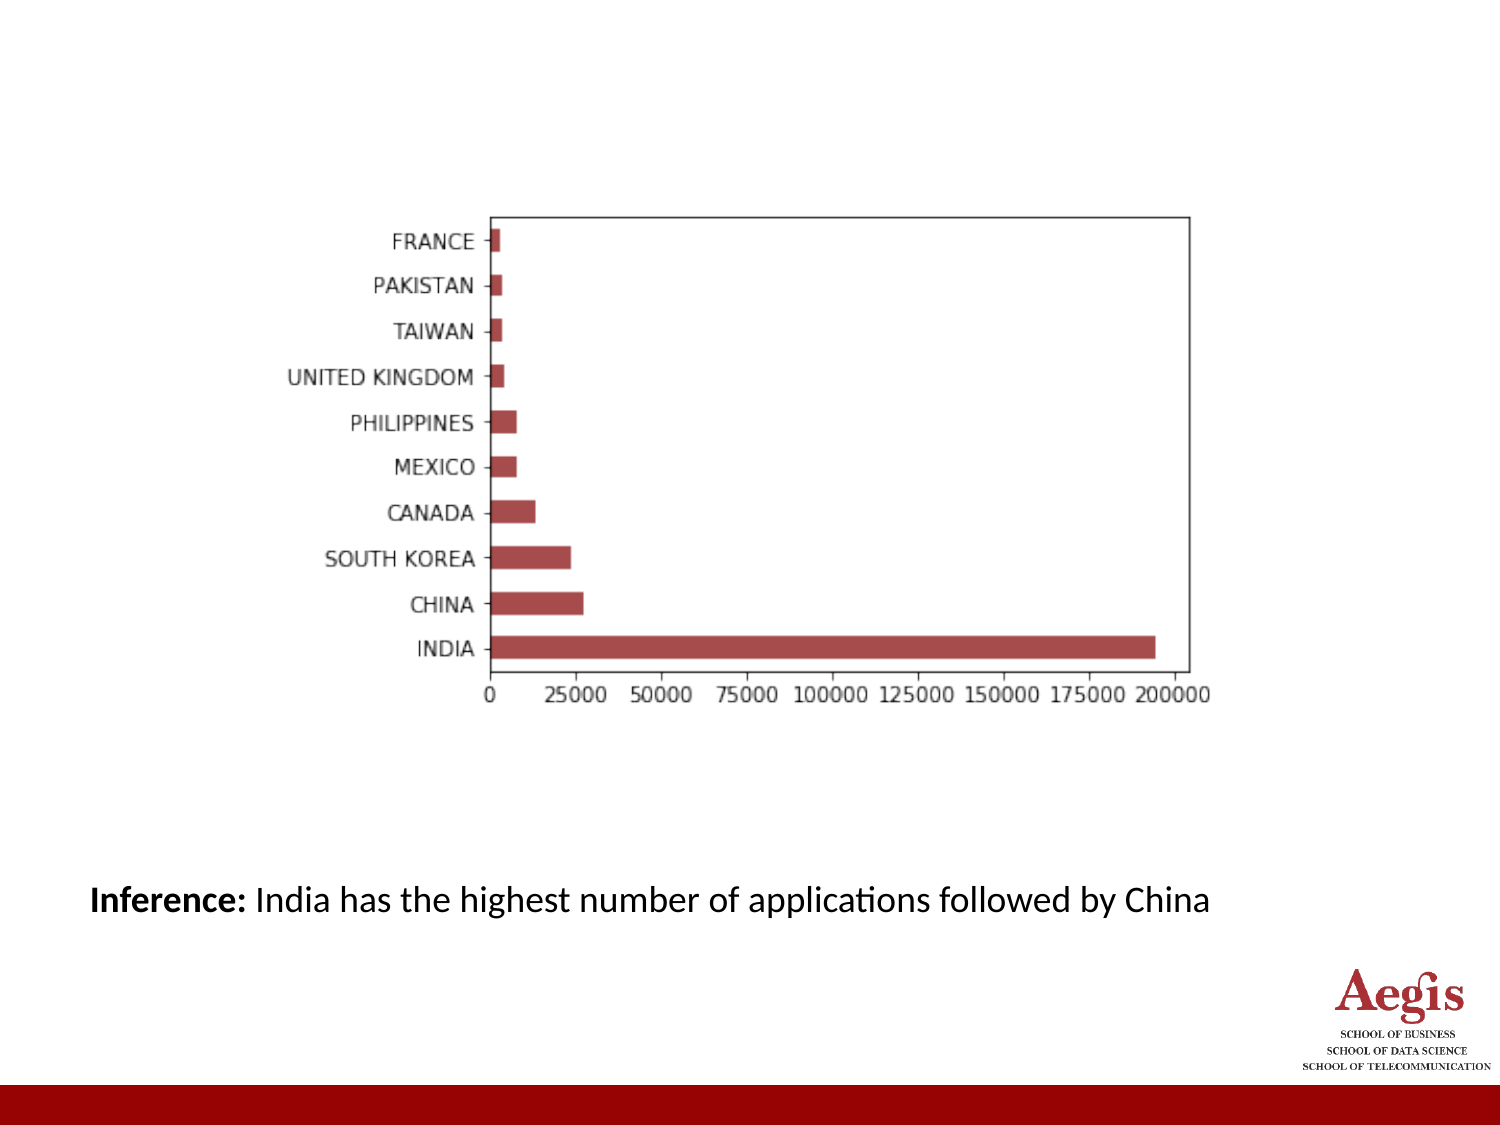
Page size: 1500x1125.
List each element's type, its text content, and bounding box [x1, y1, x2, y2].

picture [273, 195, 1227, 722]
picture [1303, 969, 1491, 1070]
text_box Inference: India has the highest number of applications followed by China [74, 868, 1425, 928]
